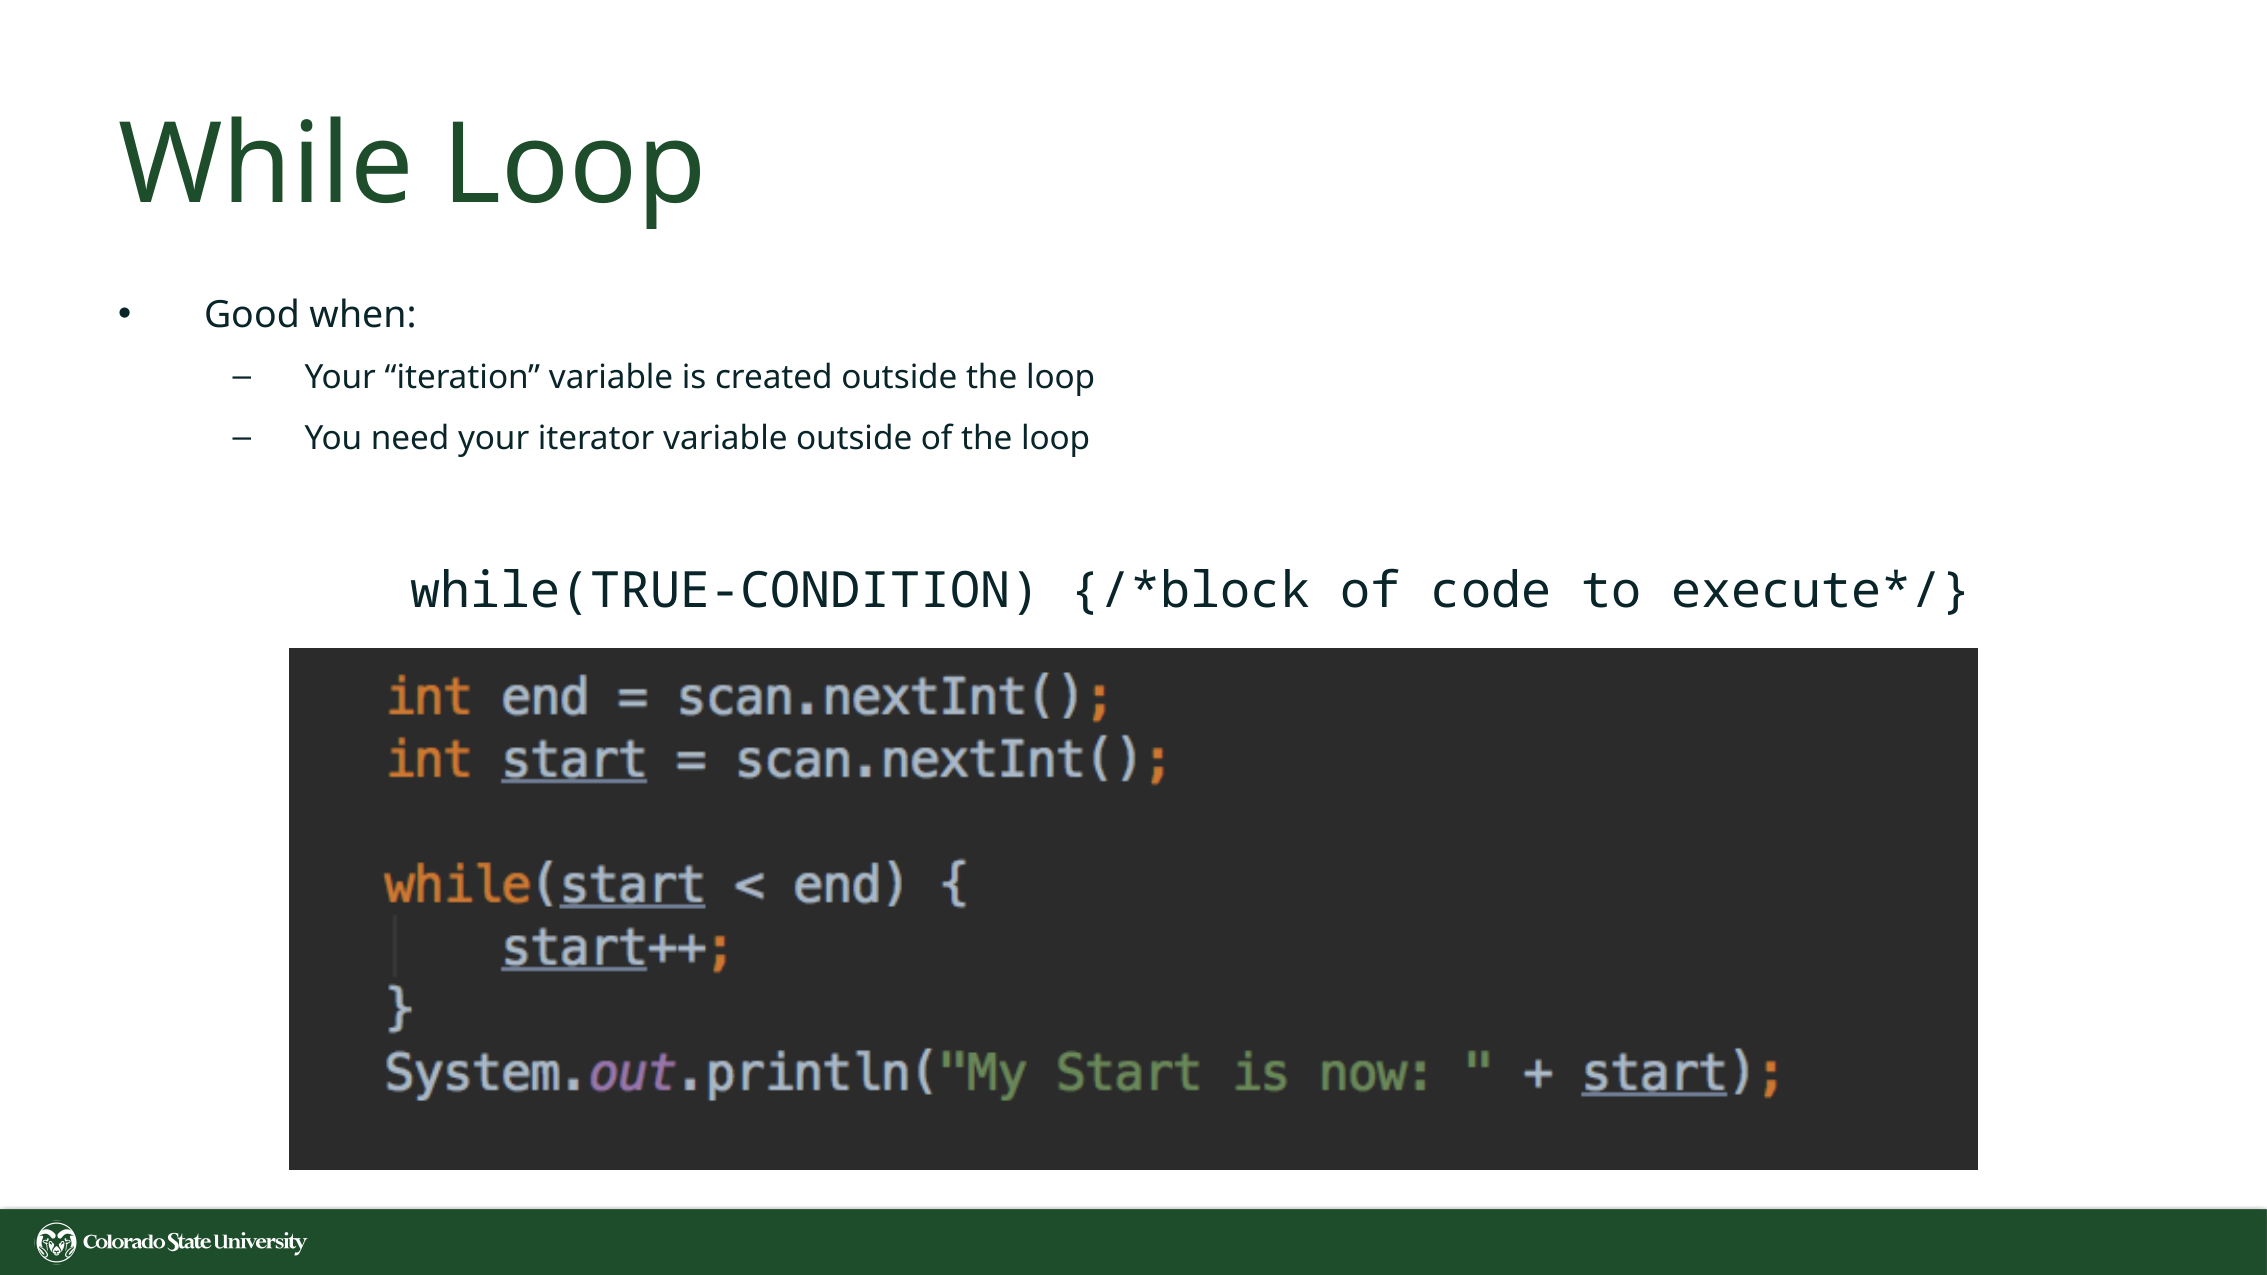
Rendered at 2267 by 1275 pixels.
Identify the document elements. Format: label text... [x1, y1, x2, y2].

title While Loop [103, 73, 2164, 241]
picture [289, 648, 1978, 1171]
list Good when: Your “iteration” variable is created outside the loop You need your iterator variable outside of the loop while(TRUE-CONDITION) {/*block of code to execute*/} [103, 266, 2164, 615]
picture [24, 1209, 319, 1275]
